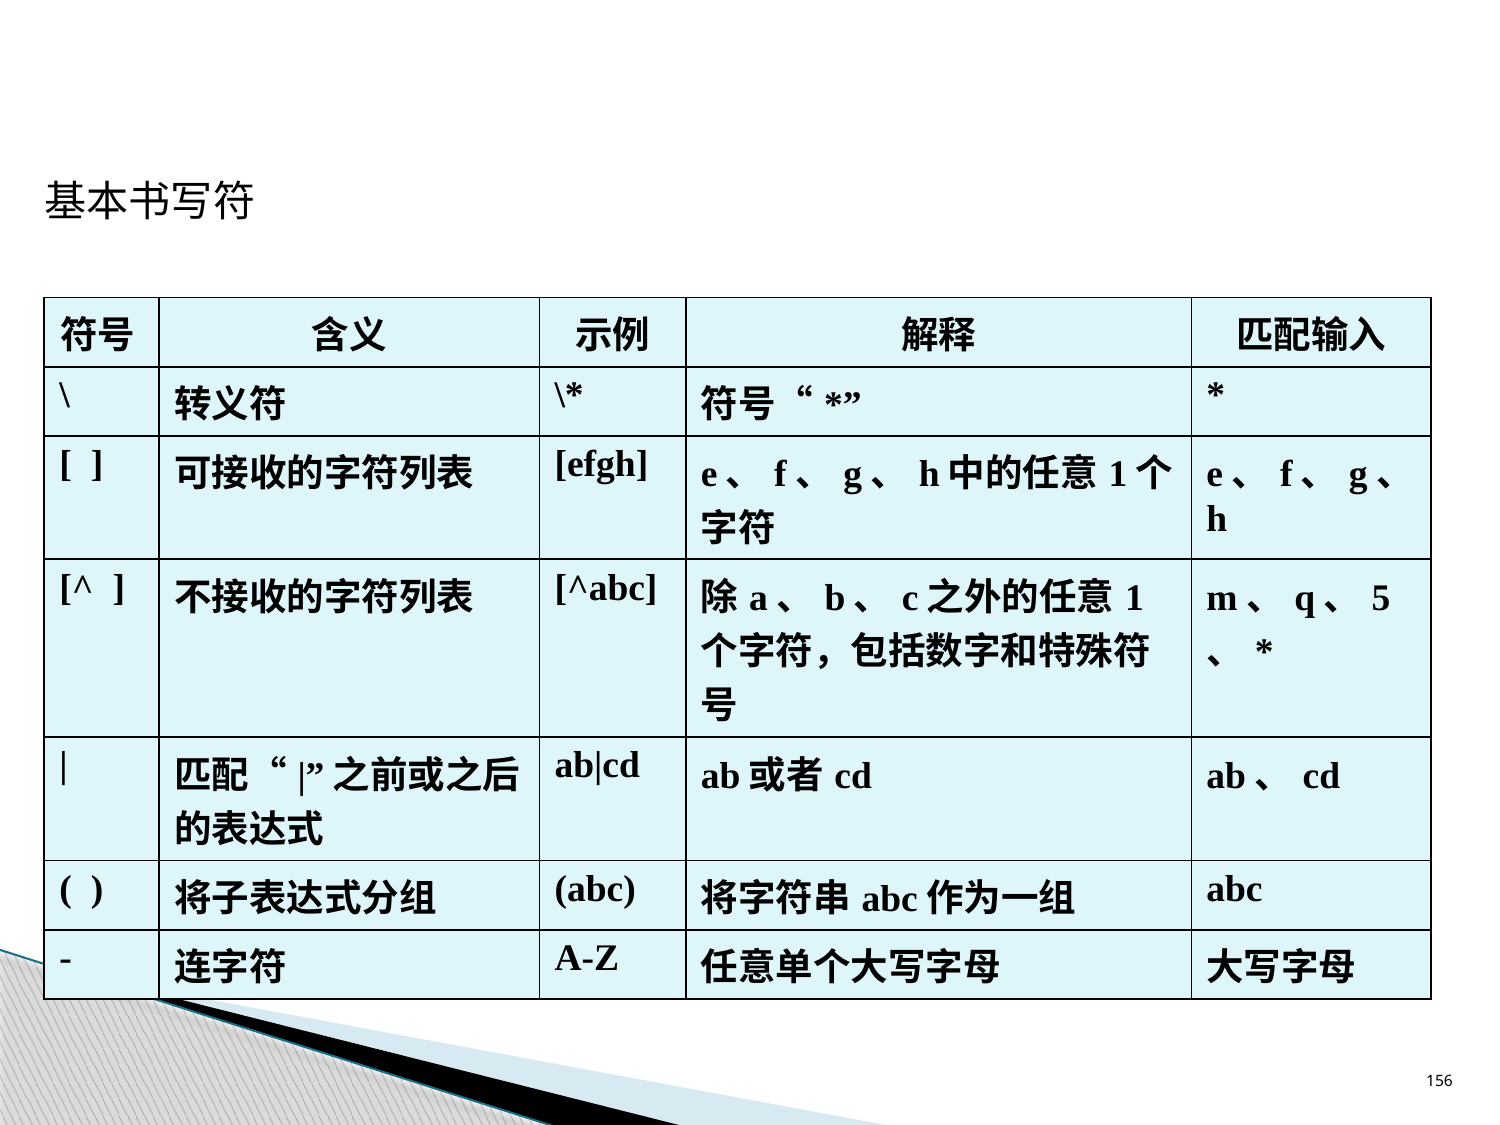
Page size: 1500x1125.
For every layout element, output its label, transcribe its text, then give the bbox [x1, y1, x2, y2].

table_header 示例 [540, 298, 685, 366]
table_cell ab、cd [1192, 738, 1430, 860]
table_cell [efgh] [540, 437, 685, 558]
table_header 含义 [160, 298, 539, 366]
text_box [0, 953, 43, 968]
table_cell 不接收的字符列表 [160, 560, 539, 736]
table_cell 可接收的字符列表 [160, 437, 539, 558]
table_cell | [45, 738, 158, 860]
table_cell ( ) [45, 861, 158, 929]
table_header 匹配输入 [1192, 298, 1430, 366]
table_cell [^ ] [45, 560, 158, 736]
table_cell 除a、b、c之外的任意1个字符，包括数字和特殊符号 [687, 560, 1191, 736]
table_cell 转义符 [160, 368, 539, 435]
table_cell e、f、g、h [1192, 437, 1430, 558]
table_cell 符号“*” [687, 368, 1191, 435]
text_box [144, 1000, 542, 1125]
table_cell (abc) [540, 861, 685, 929]
table_cell A-Z [540, 931, 685, 998]
table_cell ab或者cd [687, 738, 1191, 860]
table_cell 将子表达式分组 [160, 861, 539, 929]
table_header 符号 [45, 298, 158, 366]
table_header 解释 [687, 298, 1191, 366]
table_cell \ [45, 368, 158, 435]
table_cell * [1192, 368, 1430, 435]
list 基本书写符 [15, 166, 1460, 934]
table_cell [ ] [45, 437, 158, 558]
table_cell m、q、5、* [1192, 560, 1430, 736]
table_cell 匹配“|”之前或之后的表达式 [160, 738, 539, 860]
table_cell [^abc] [540, 560, 685, 736]
table_cell \* [540, 368, 685, 435]
table_cell - [45, 931, 158, 998]
table_cell 连字符 [160, 931, 539, 998]
table_cell e、f、g、h中的任意1个字符 [687, 437, 1191, 558]
table_cell abc [1192, 861, 1430, 929]
table_cell 将字符串abc作为一组 [687, 861, 1191, 929]
table_cell 大写字母 [1192, 931, 1430, 998]
table_cell ab|cd [540, 738, 685, 860]
slide_number 156 [1155, 1024, 1468, 1100]
table_cell 任意单个大写字母 [687, 931, 1191, 998]
